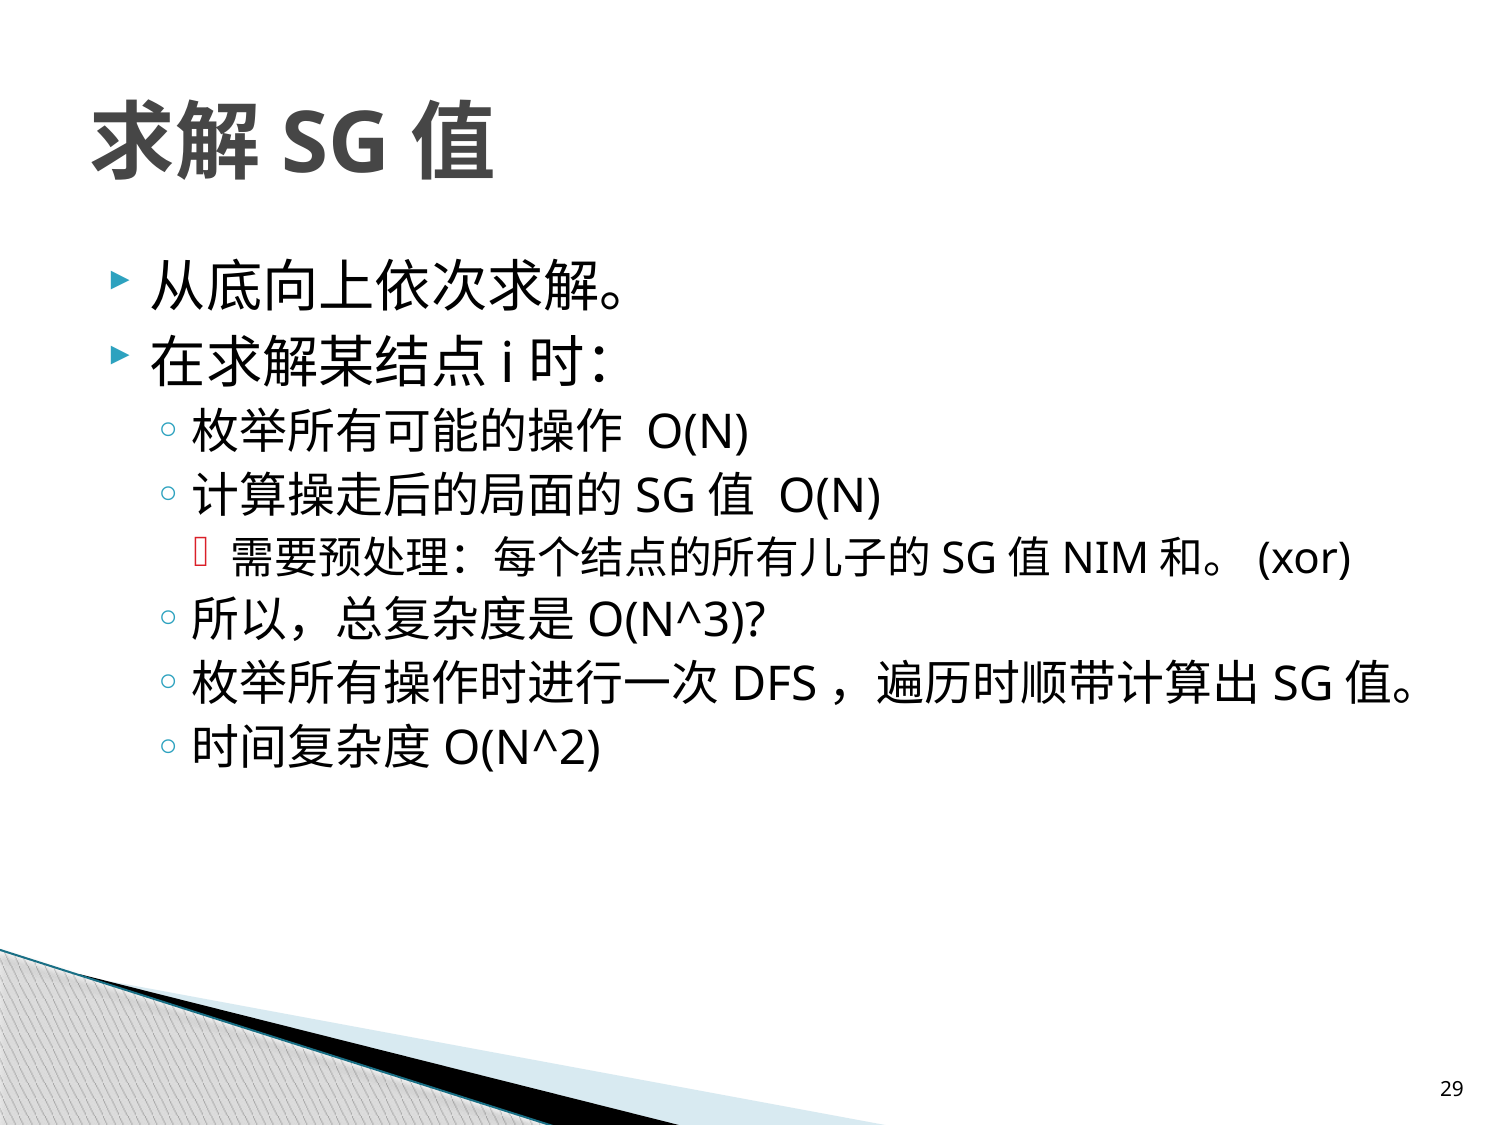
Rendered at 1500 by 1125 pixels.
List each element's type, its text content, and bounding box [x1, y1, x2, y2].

list 从底向上依次求解。 在求解某结点i时： 枚举所有可能的操作 O(N) 计算操走后的局面的SG值 O(N) 需要预处理：每个结点的所有儿子的SG值NIM和。(xor) 所以，总复杂度是O(N^3)? 枚举所有操作时进行一次DFS，遍历时顺带计算出SG值。 时间复杂度O(N^2) [75, 243, 1425, 986]
title 求解SG值 [75, 45, 1425, 233]
slide_number 29 [1418, 1051, 1479, 1112]
